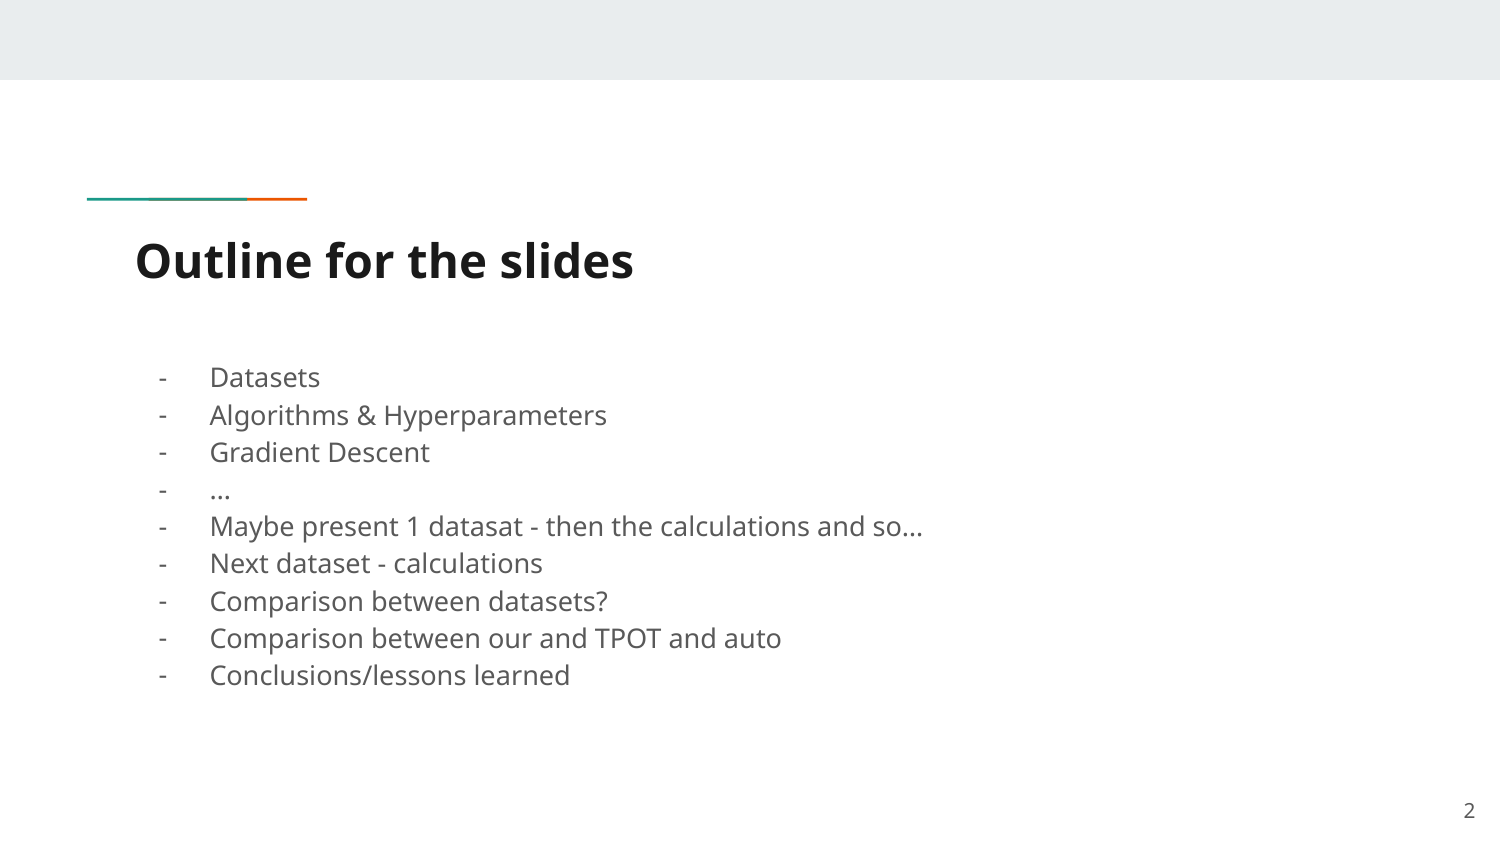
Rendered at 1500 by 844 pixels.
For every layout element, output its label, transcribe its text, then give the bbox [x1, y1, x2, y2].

slide_number ‹#› [1400, 779, 1491, 844]
title Outline for the slides [119, 216, 1381, 305]
list Datasets Algorithms & Hyperparameters Gradient Descent … Maybe present 1 datasat - then the calculations and so… Next dataset - calculations Comparison between datasets? Comparison between our and TPOT and auto Conclusions/lessons learned [119, 341, 1381, 712]
